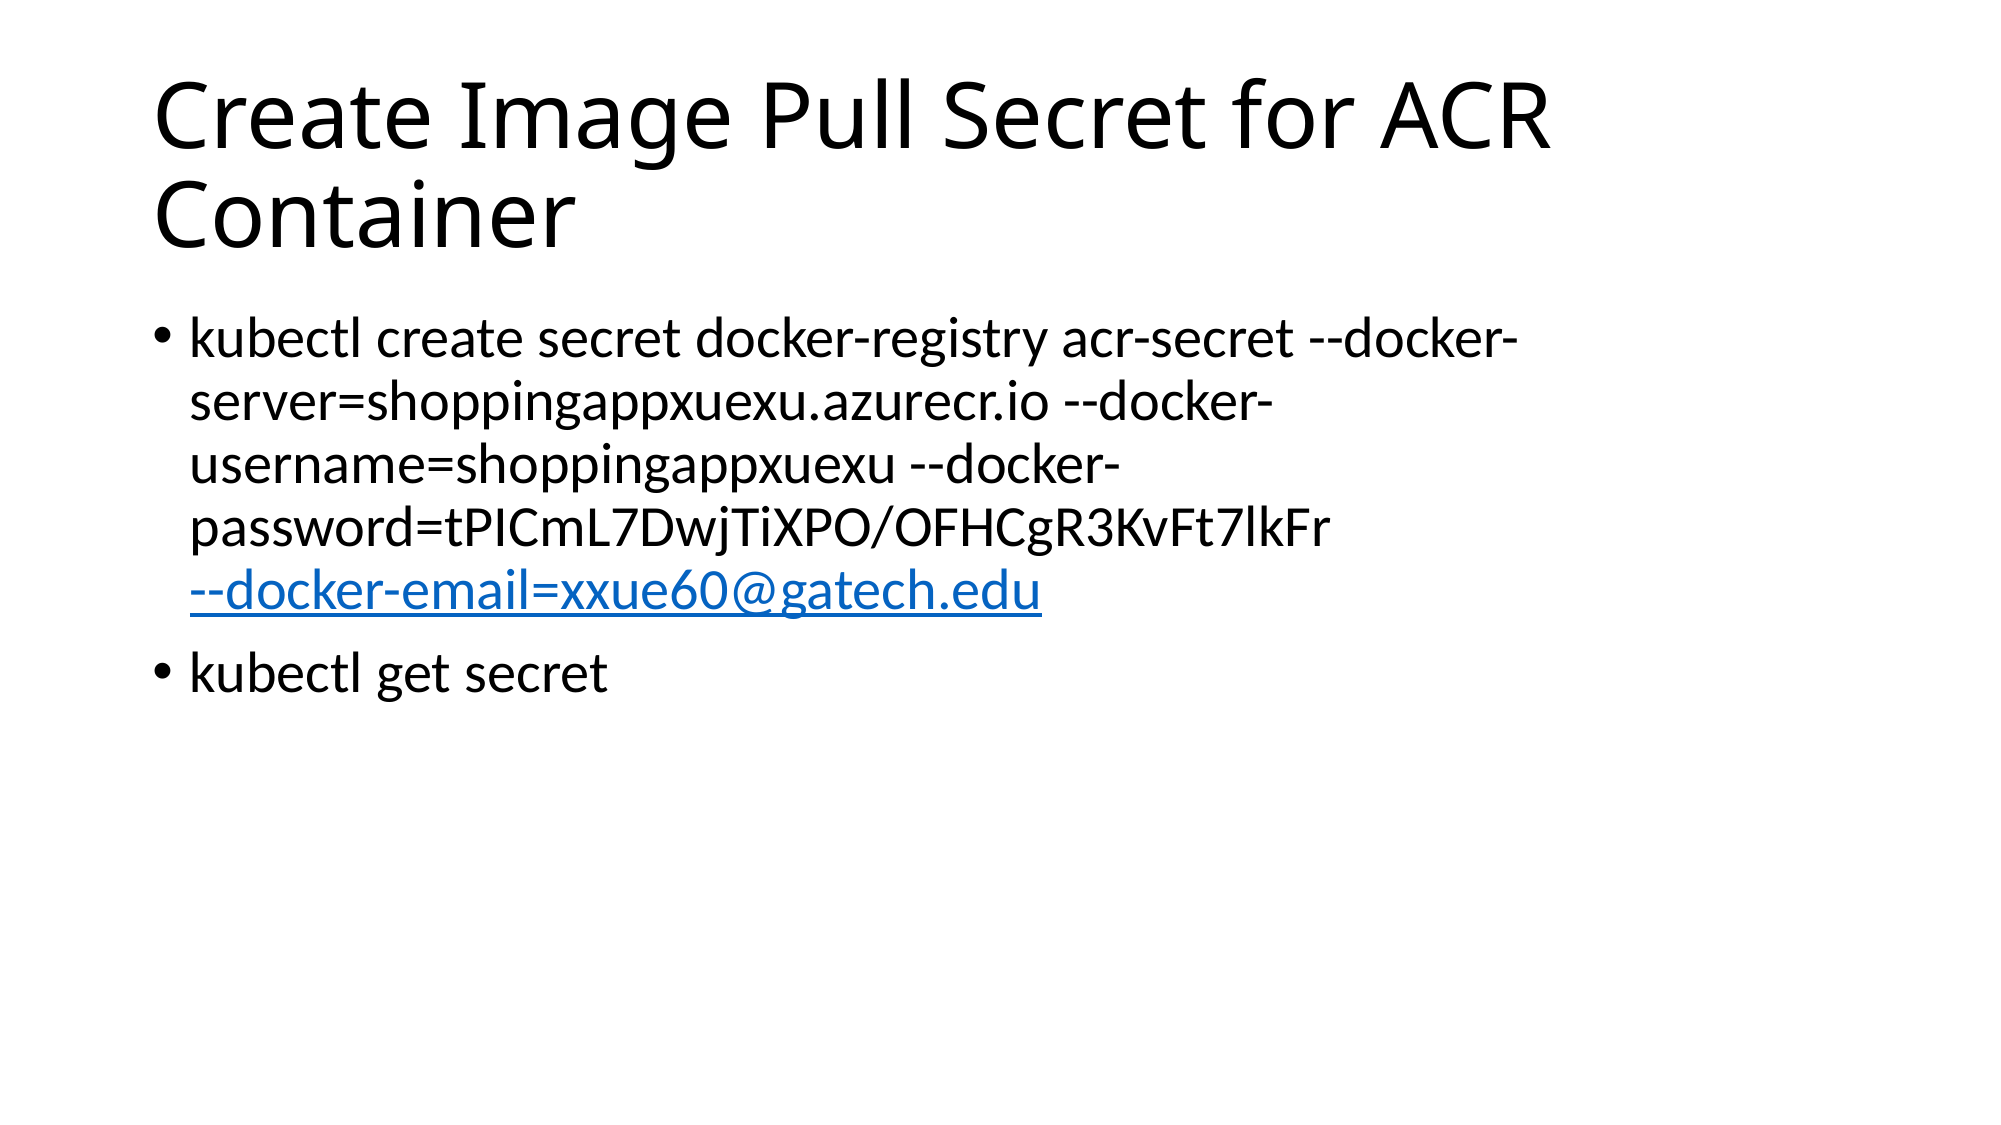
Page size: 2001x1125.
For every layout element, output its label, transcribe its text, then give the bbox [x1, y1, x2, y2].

list kubectl create secret docker-registry acr-secret --docker-server=shoppingappxuexu.azurecr.io --docker-username=shoppingappxuexu --docker-password=tPICmL7DwjTiXPO/OFHCgR3KvFt7lkFr --docker-email=xxue60@gatech.edu kubectl get secret [137, 299, 1863, 1014]
title Create Image Pull Secret for ACR Container [137, 59, 1863, 278]
